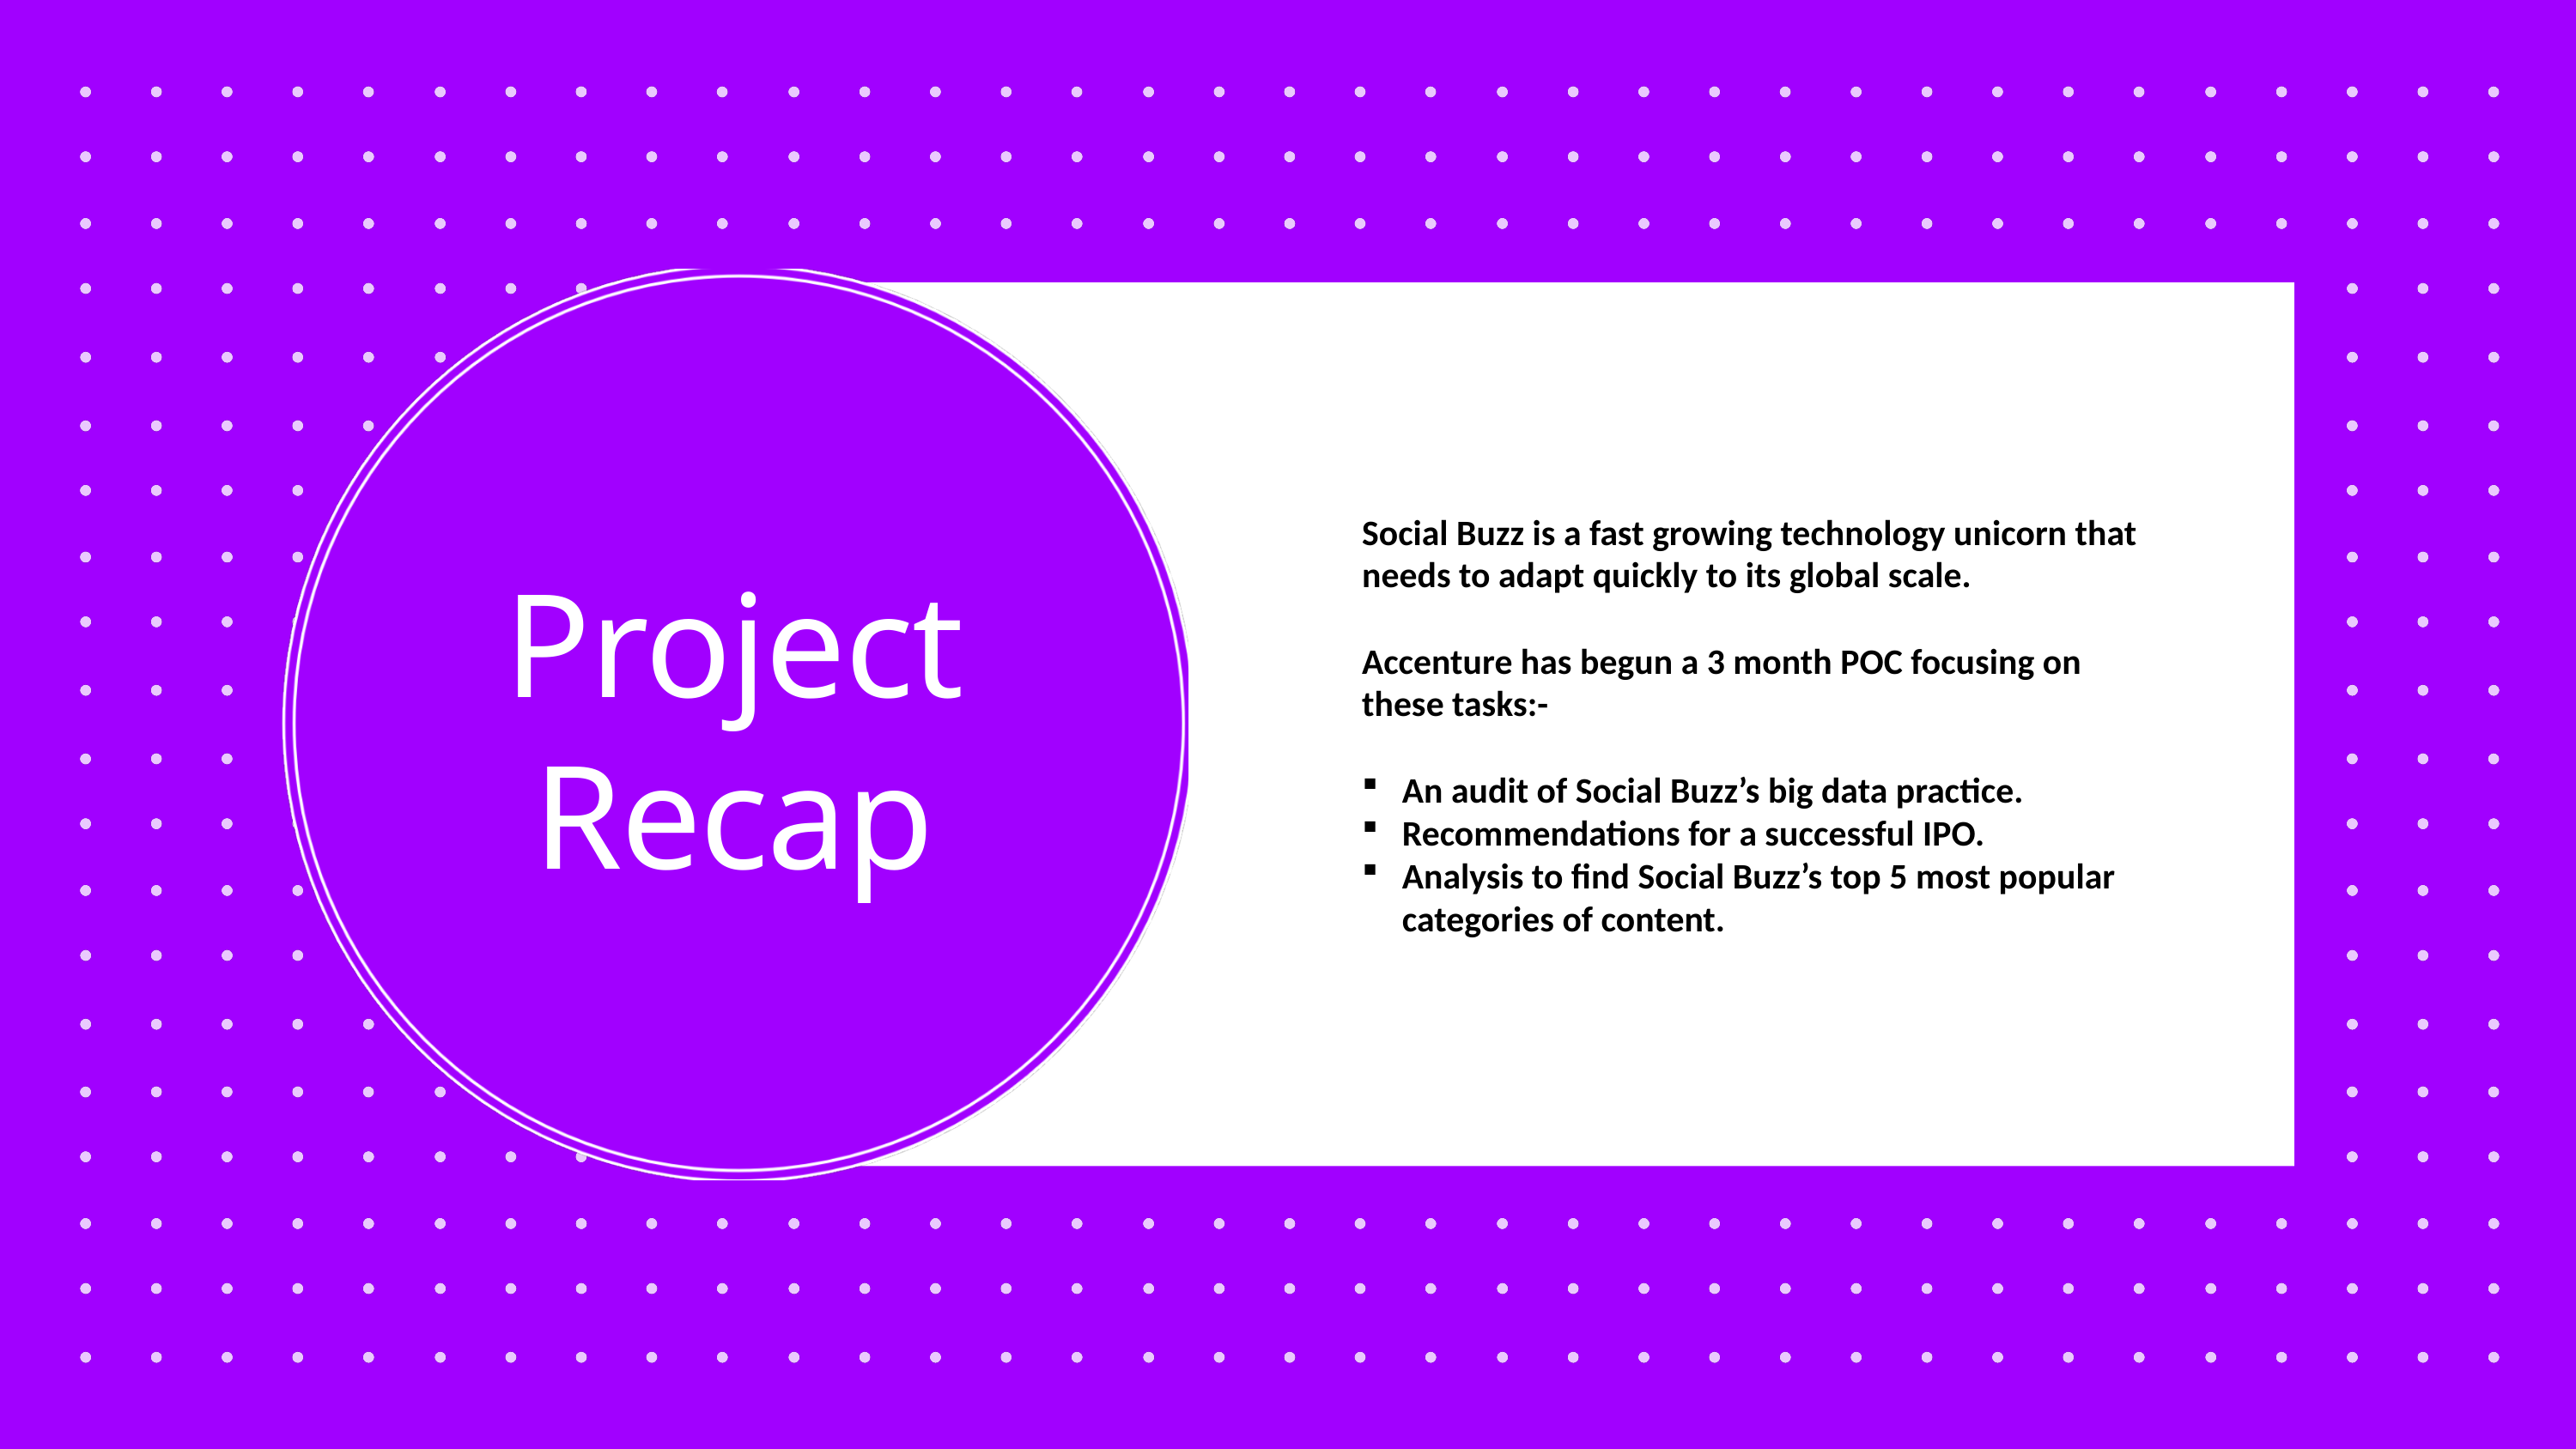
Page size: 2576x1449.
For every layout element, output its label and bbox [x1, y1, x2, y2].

text_box [72, 82, 2504, 1367]
picture [278, 268, 1189, 1180]
